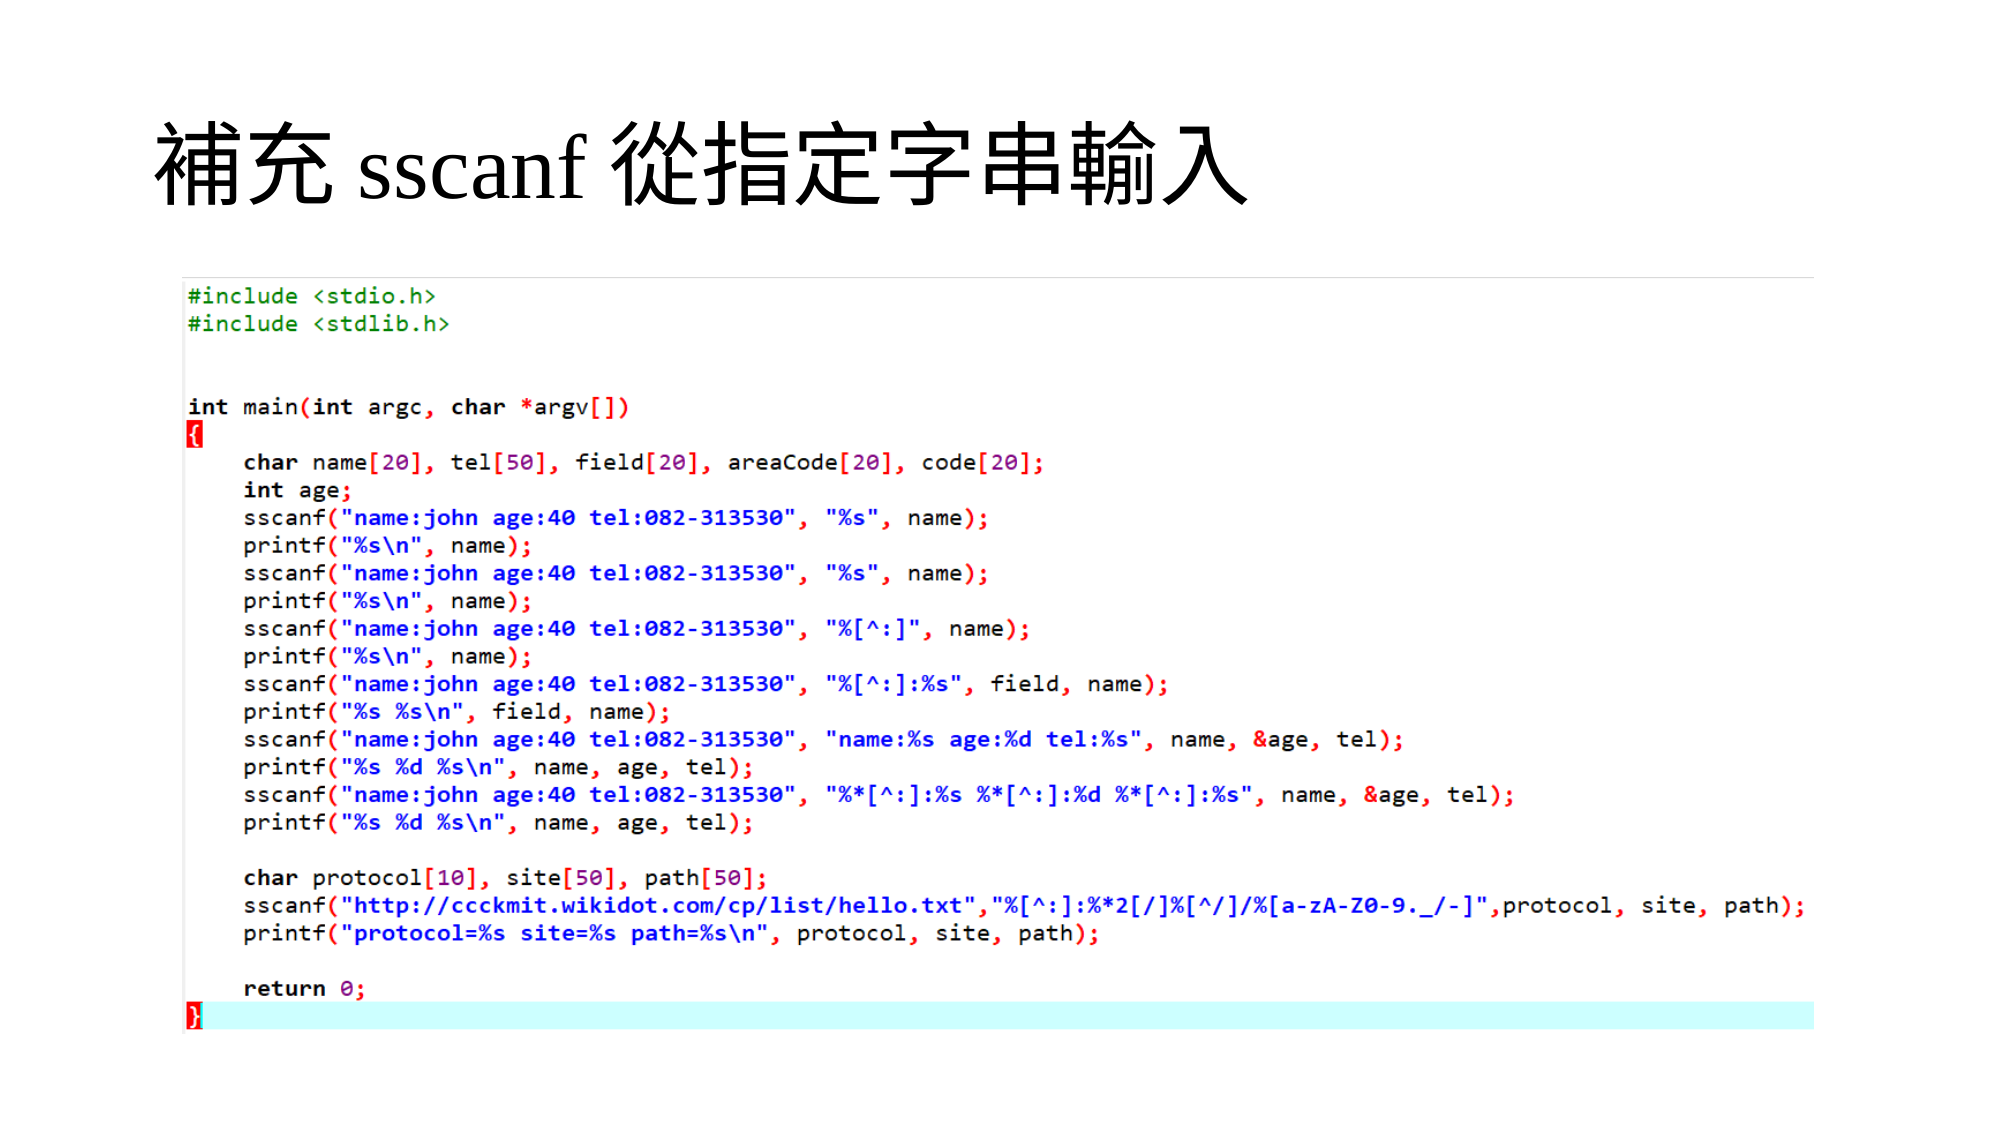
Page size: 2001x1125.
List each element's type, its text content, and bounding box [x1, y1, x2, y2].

title 補充sscanf從指定字串輸入 [137, 59, 1863, 278]
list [182, 277, 1814, 1034]
